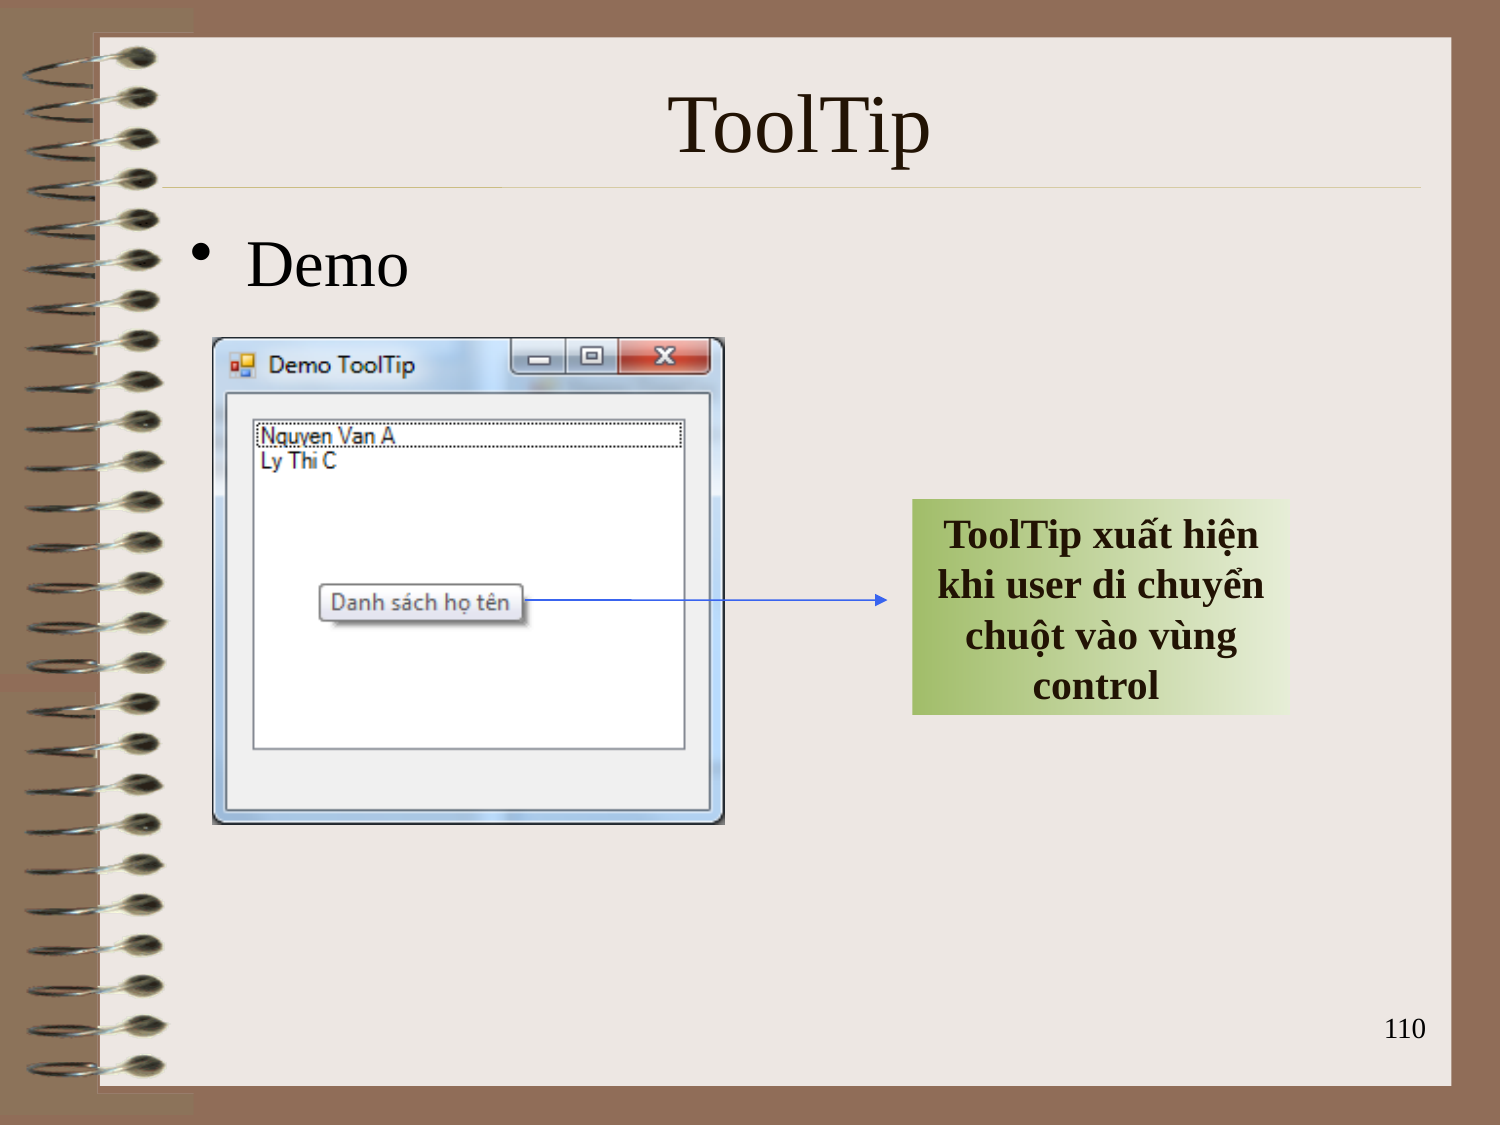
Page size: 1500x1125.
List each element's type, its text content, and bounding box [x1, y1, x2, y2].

slide_number 110 [1128, 1001, 1442, 1077]
picture [0, 692, 194, 1115]
title ToolTip [174, 62, 1425, 175]
picture [0, 8, 194, 674]
picture [212, 337, 725, 825]
text_box ToolTip xuất hiện khi user di chuyển chuột vào vùng control [912, 499, 1291, 715]
text_box [725, 593, 888, 607]
list Demo [174, 212, 1425, 950]
